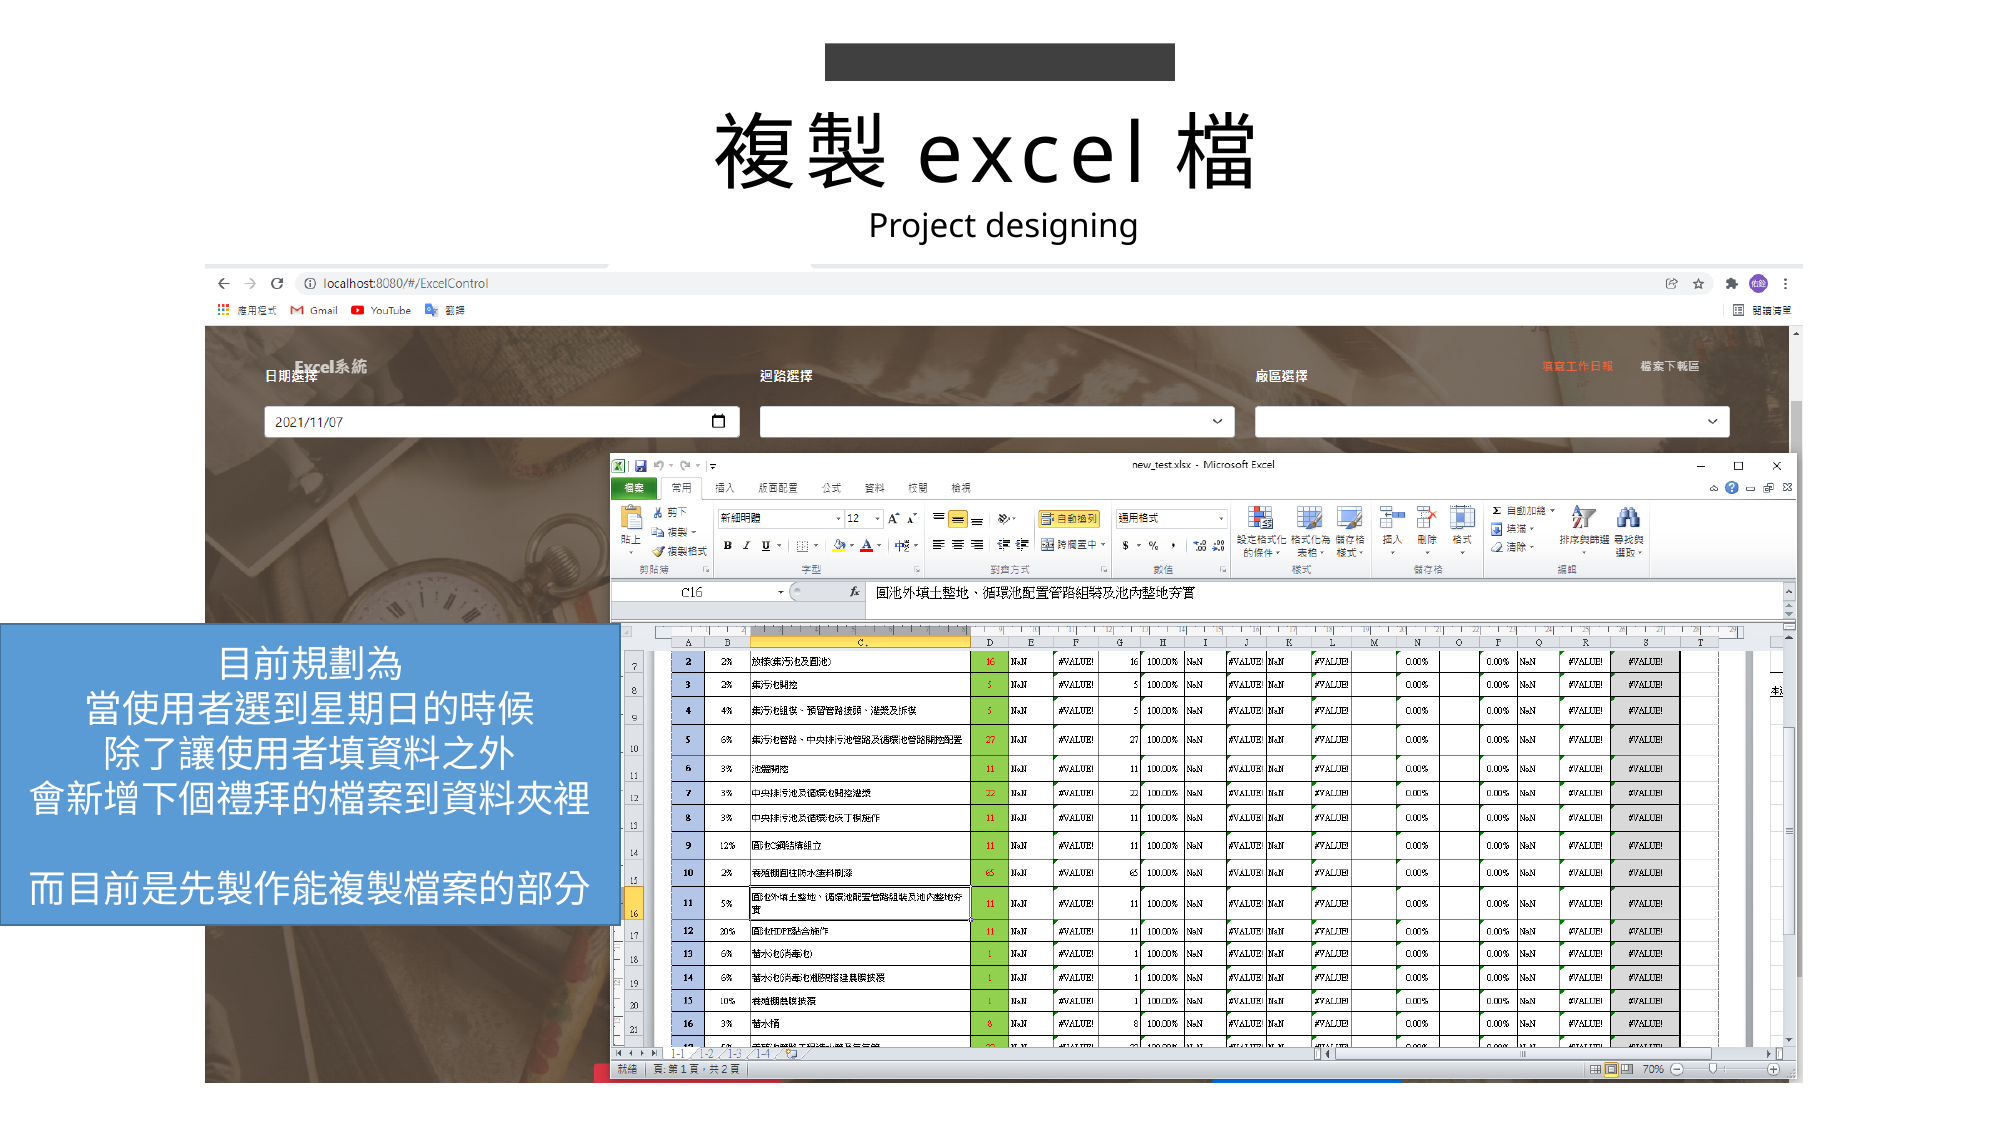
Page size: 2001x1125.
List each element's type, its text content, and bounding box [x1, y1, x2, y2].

text_box [824, 42, 1176, 82]
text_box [460, 91, 1655, 264]
text_box 目前規劃為 當使用者選到星期日的時候 除了讓使用者填資料之外 會新增下個禮拜的檔案到資料夾裡 而目前是先製作能複製檔案的部分 [0, 623, 205, 926]
picture [205, 264, 1803, 1083]
